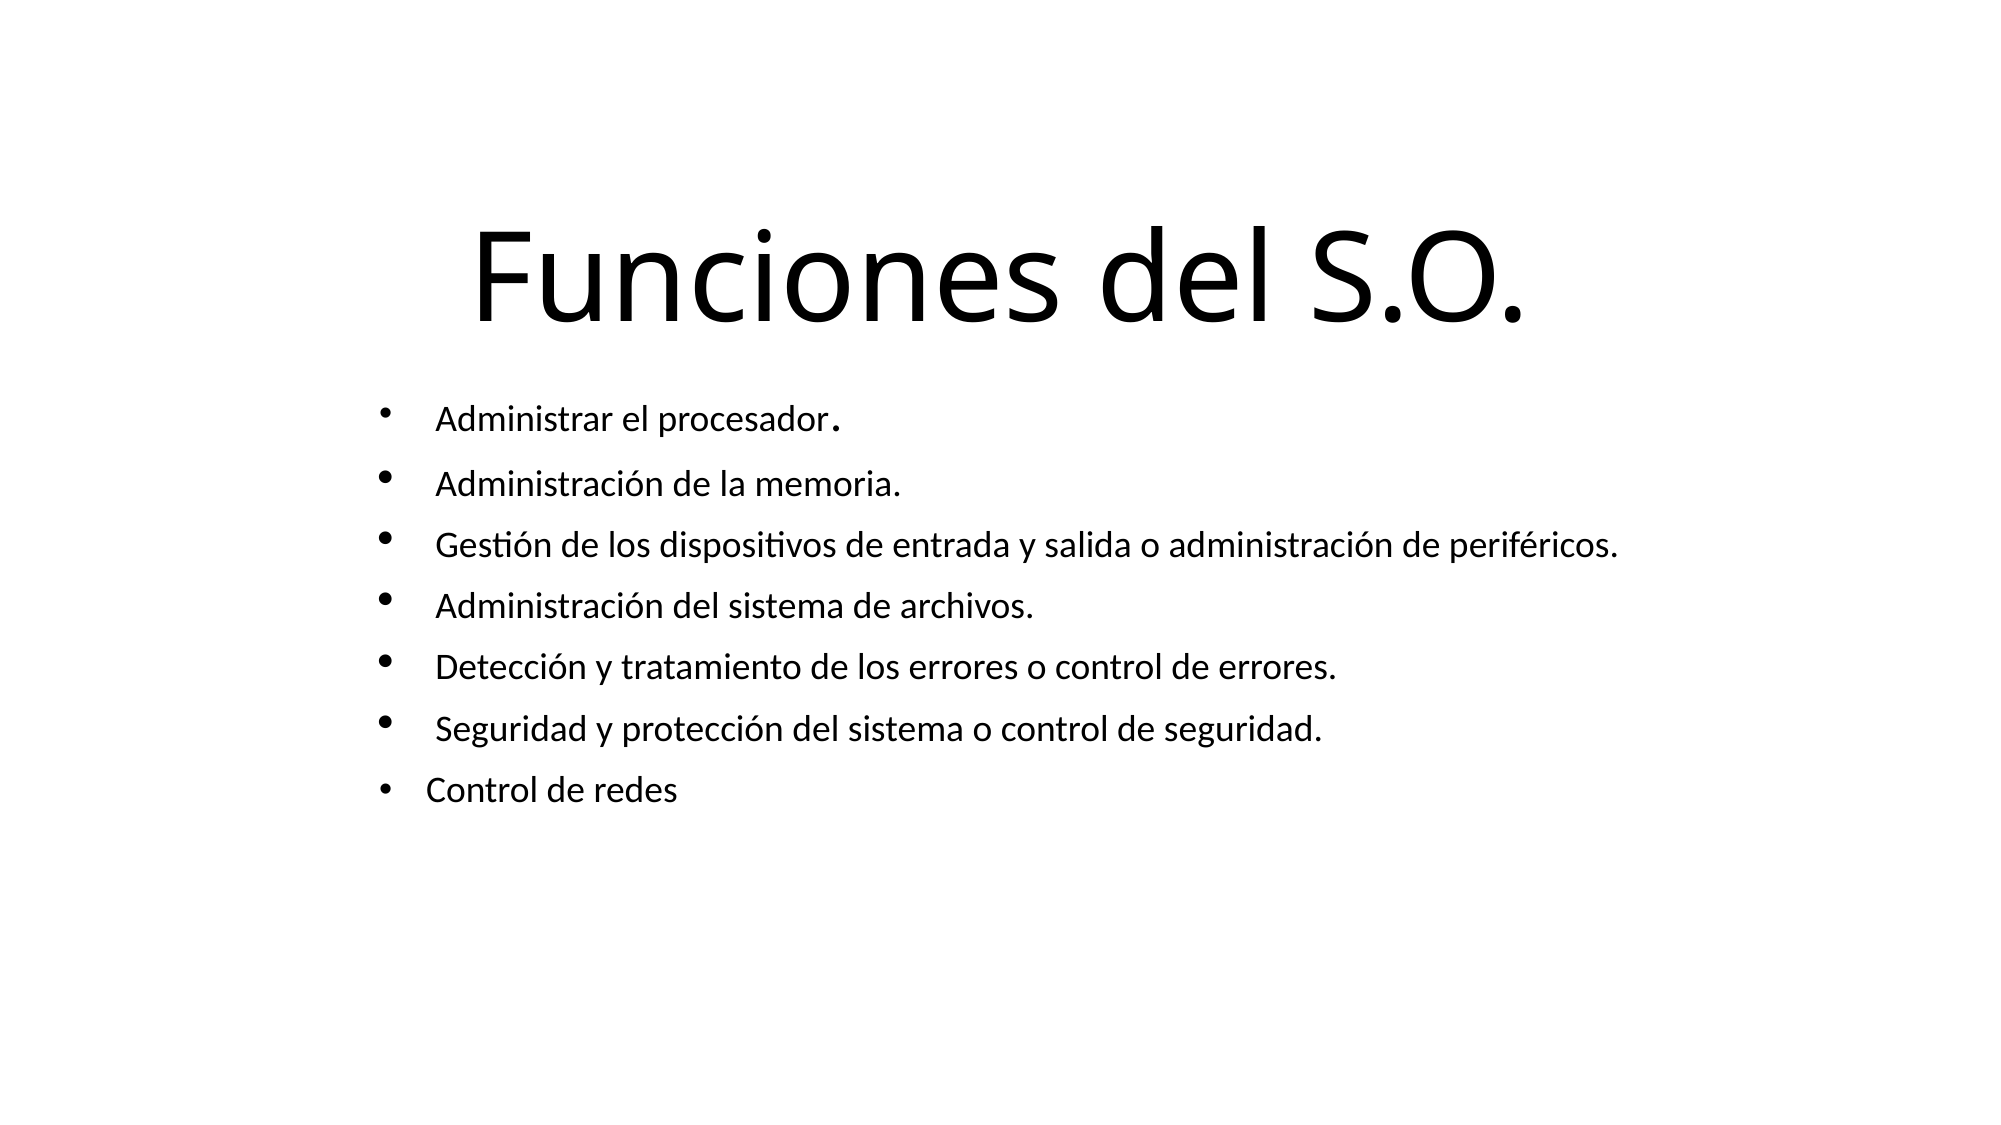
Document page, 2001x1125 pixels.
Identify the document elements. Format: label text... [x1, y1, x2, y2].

title Funciones del S.O. [249, 184, 1750, 357]
subtitle Administrar el procesador. Administración de la memoria. Gestión de los dispositivos de entrada y salida o administración de periféricos. Administración del sistema de archivos. Detección y tratamiento de los errores o control de errores. Seguridad y protección del sistema o control de seguridad. Control de redes [249, 381, 1750, 863]
